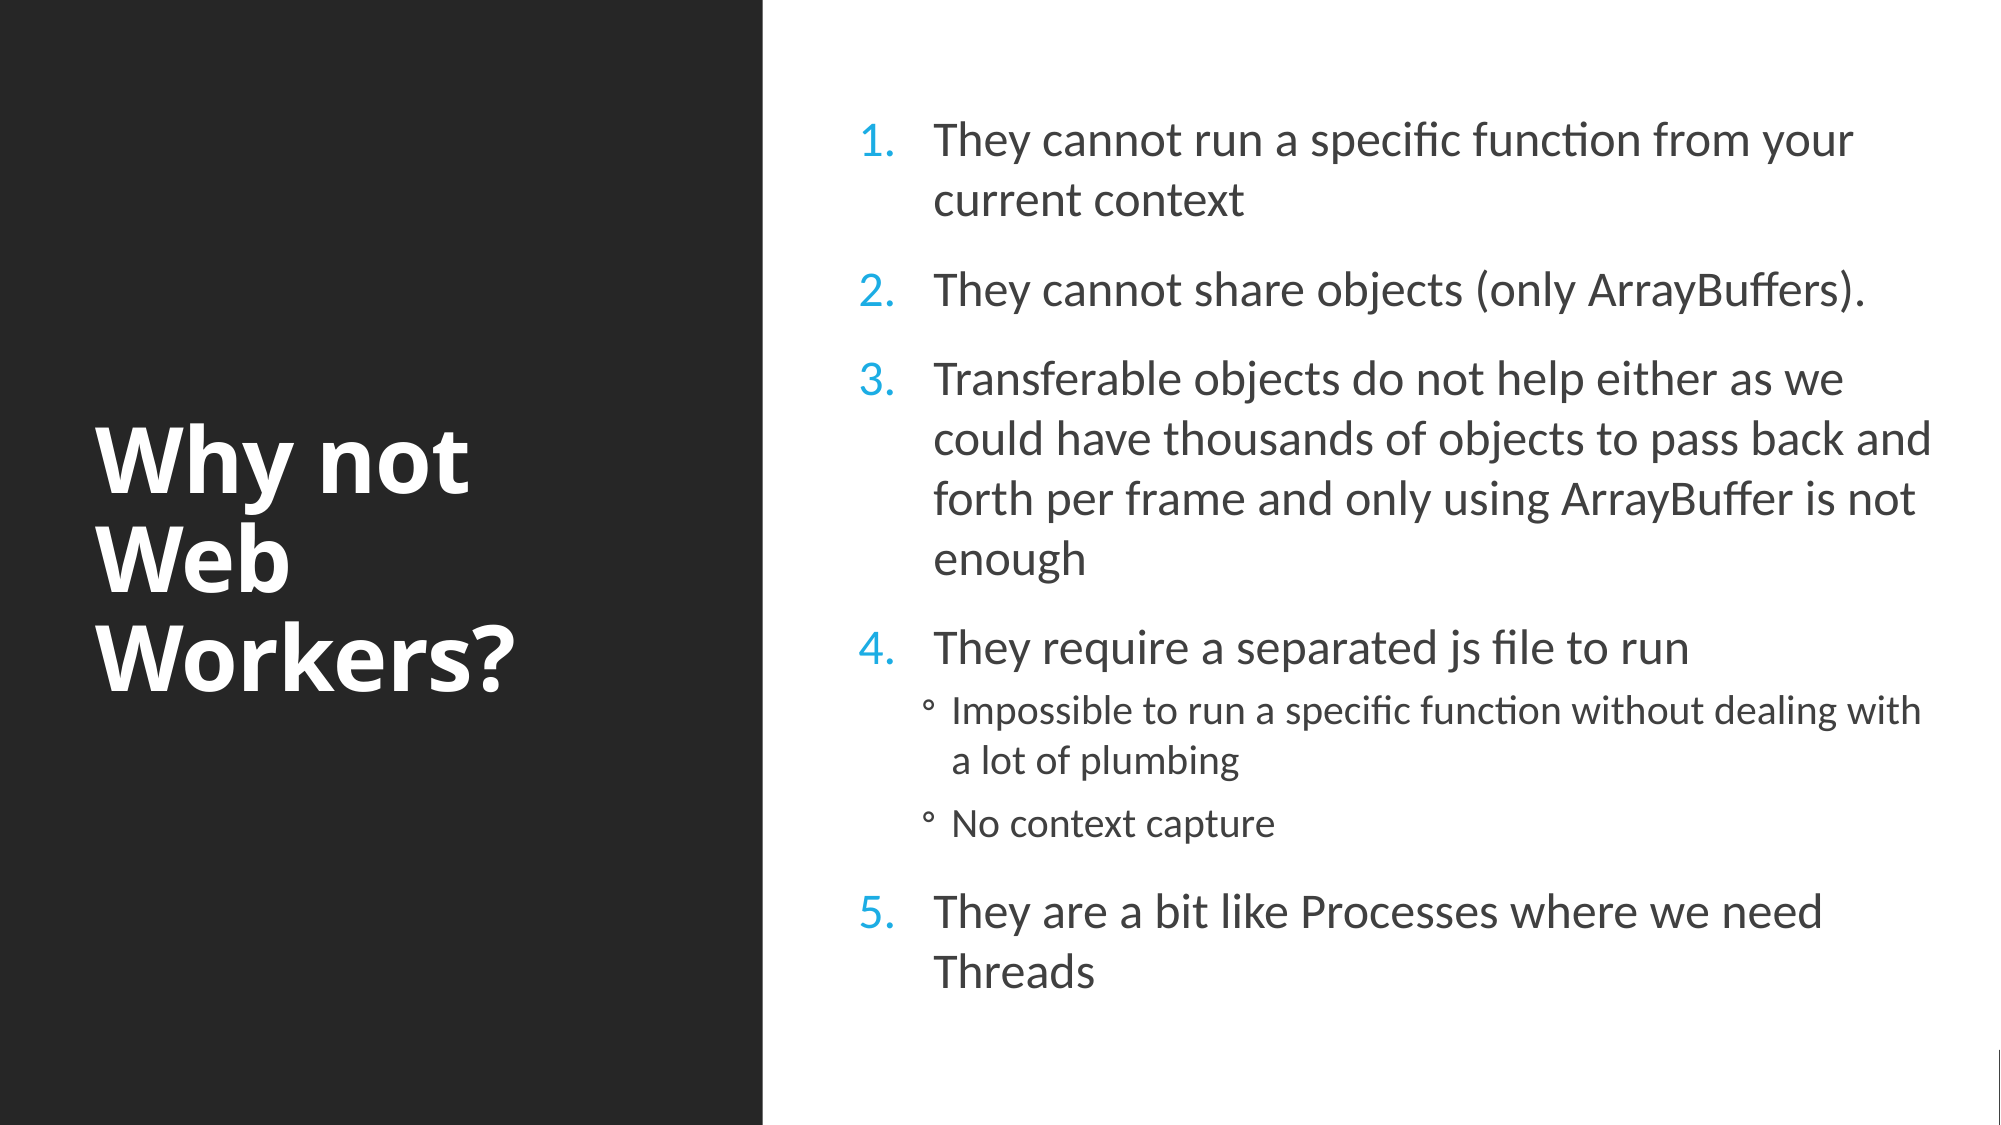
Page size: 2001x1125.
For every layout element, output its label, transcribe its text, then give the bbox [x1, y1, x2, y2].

text_box [764, 0, 2000, 1125]
text_box [0, 0, 764, 1125]
list They cannot run a specific function from your current context They cannot share objects (only ArrayBuffers). Transferable objects do not help either as we could have thousands of objects to pass back and forth per frame and only using ArrayBuffer is not enough They require a separated js file to run Impossible to run a specific function without dealing with a lot of plumbing No context capture They are a bit like Processes where we need Threads [858, 99, 1952, 1026]
title Why not Web Workers? [80, 99, 679, 1026]
